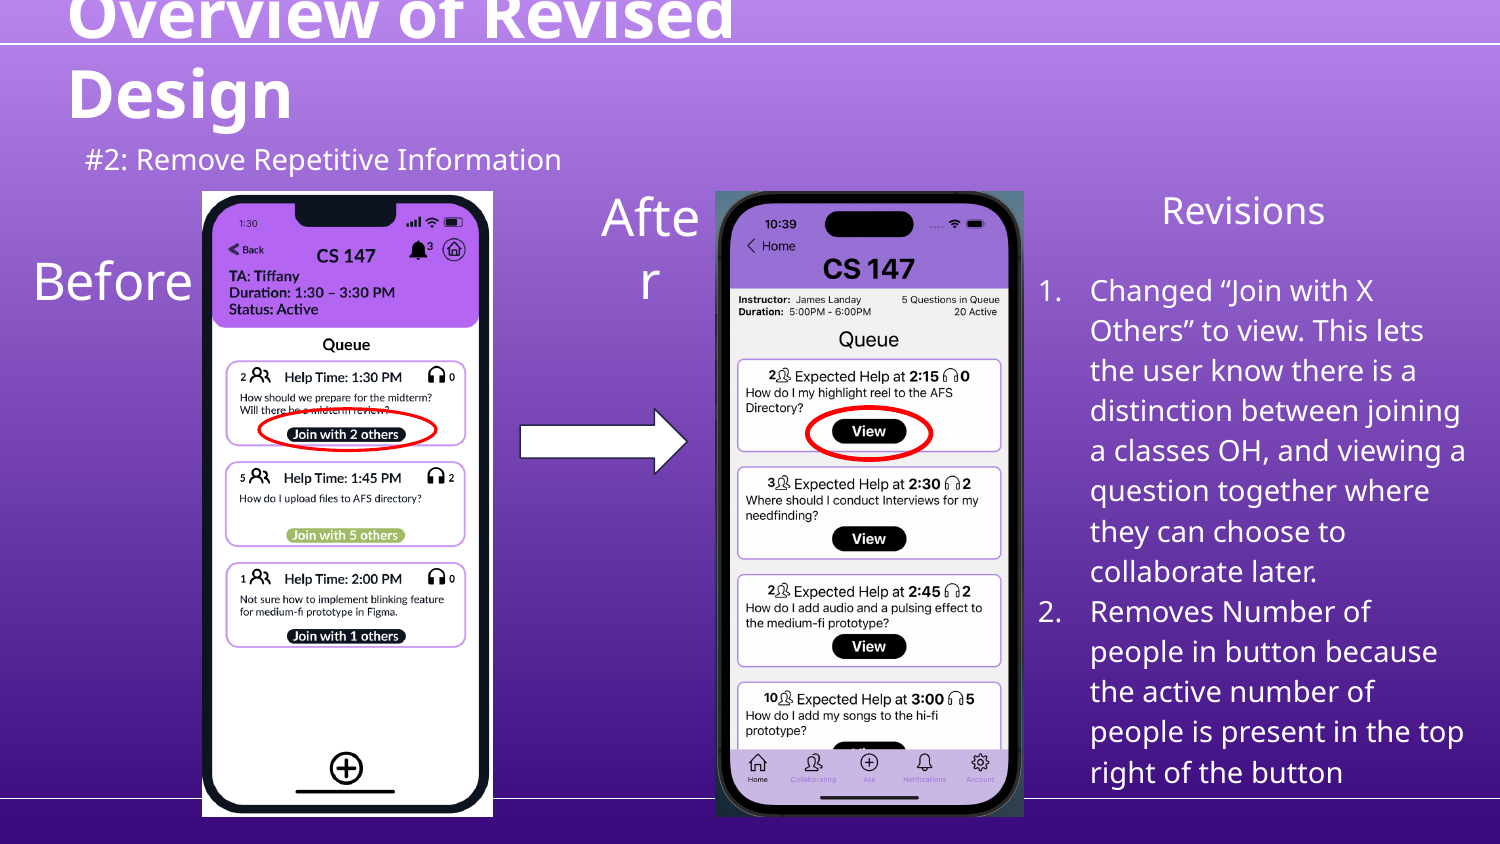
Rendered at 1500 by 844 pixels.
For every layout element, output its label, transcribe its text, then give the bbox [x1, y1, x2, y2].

text_box Revisions Changed “Join with X Others” to view. This lets the user know there is a distinction between joining a classes OH, and viewing a question together where they can choose to collaborate later. Removes Number of people in button because the active number of people is present in the top right of the button [1000, 171, 1488, 725]
text_box #2: Remove Repetitive Information [69, 126, 753, 192]
picture [715, 191, 1024, 818]
text_box After [576, 169, 725, 325]
title Overview of Revised Design [50, 47, 979, 147]
text_box Before [10, 233, 197, 326]
picture [202, 191, 493, 818]
text_box [520, 408, 688, 475]
